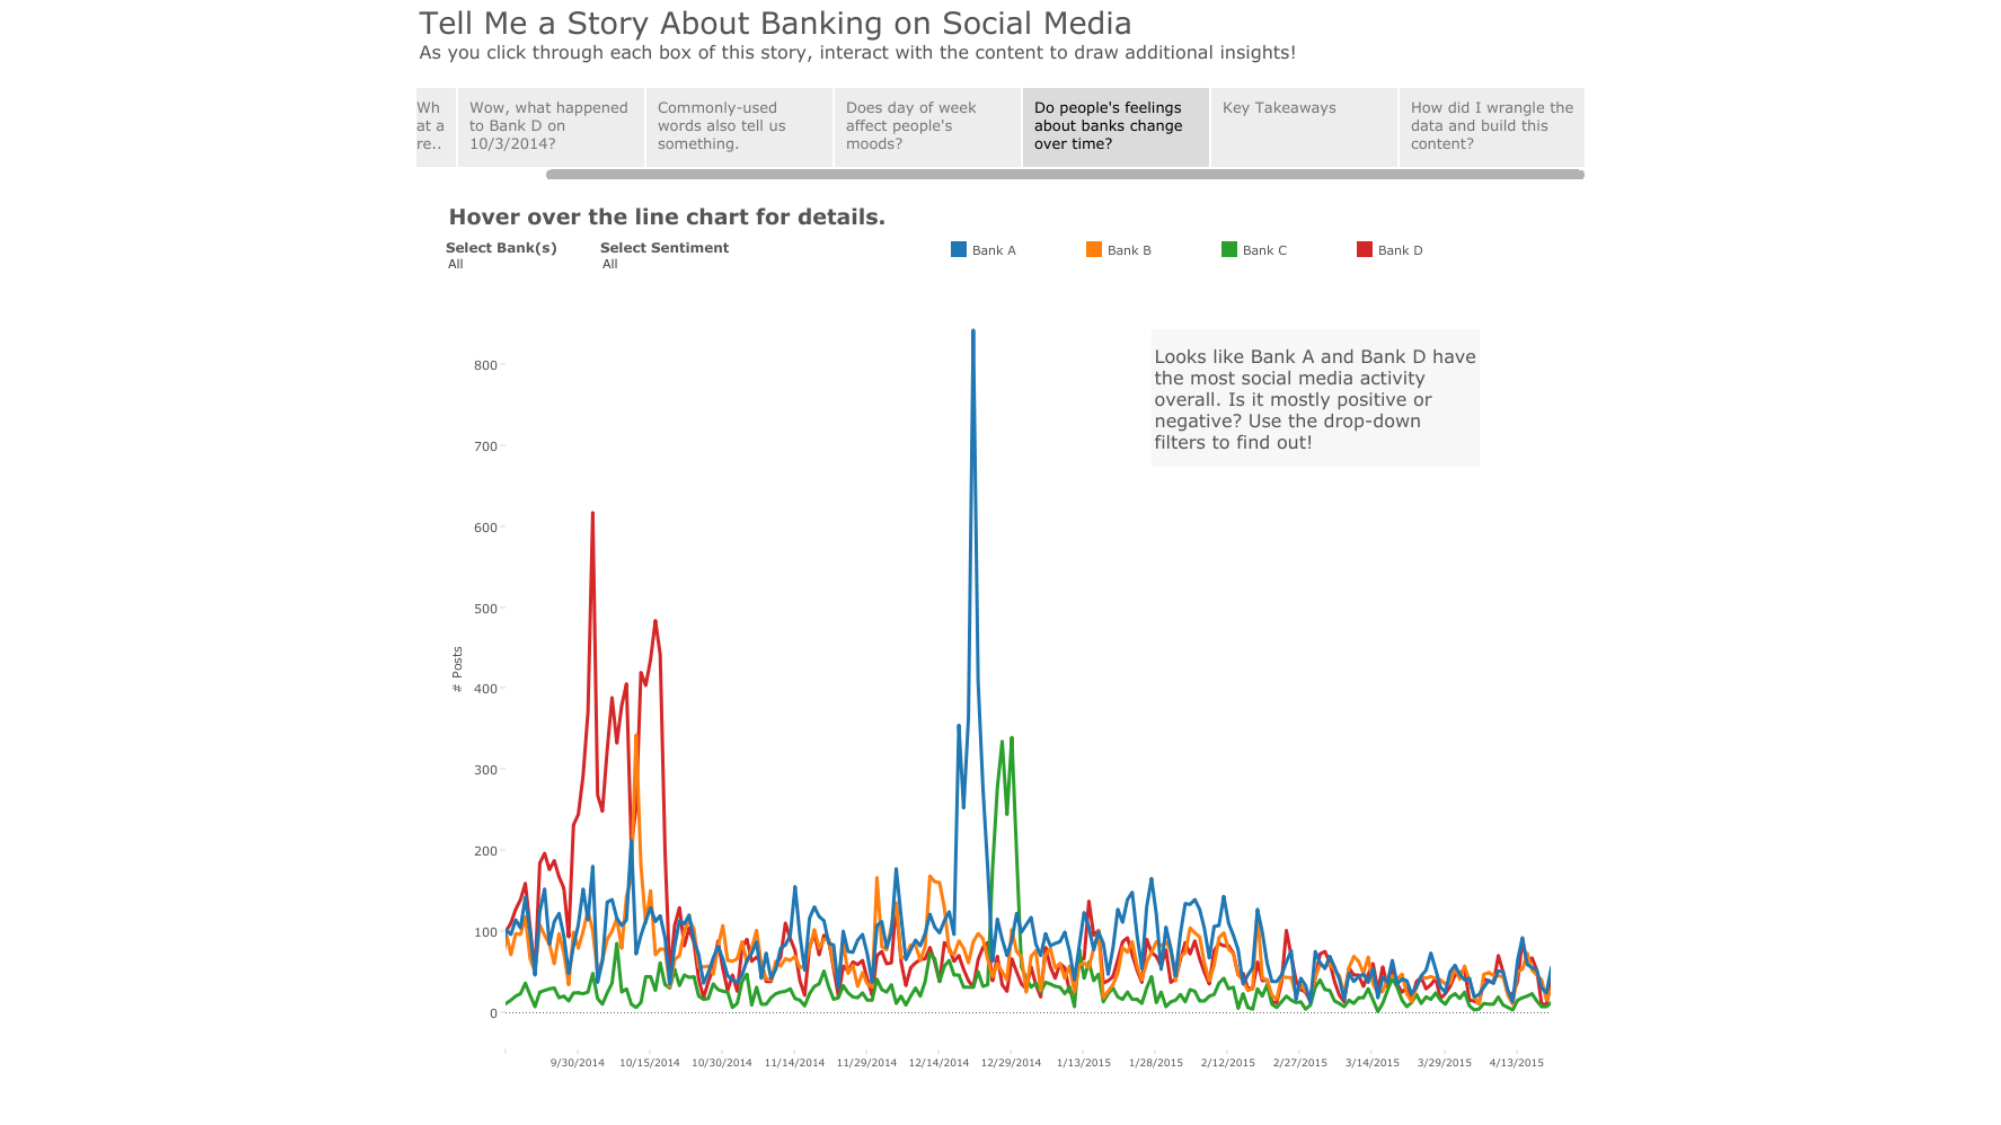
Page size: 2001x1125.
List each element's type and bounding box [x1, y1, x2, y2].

picture [412, 0, 1588, 1125]
